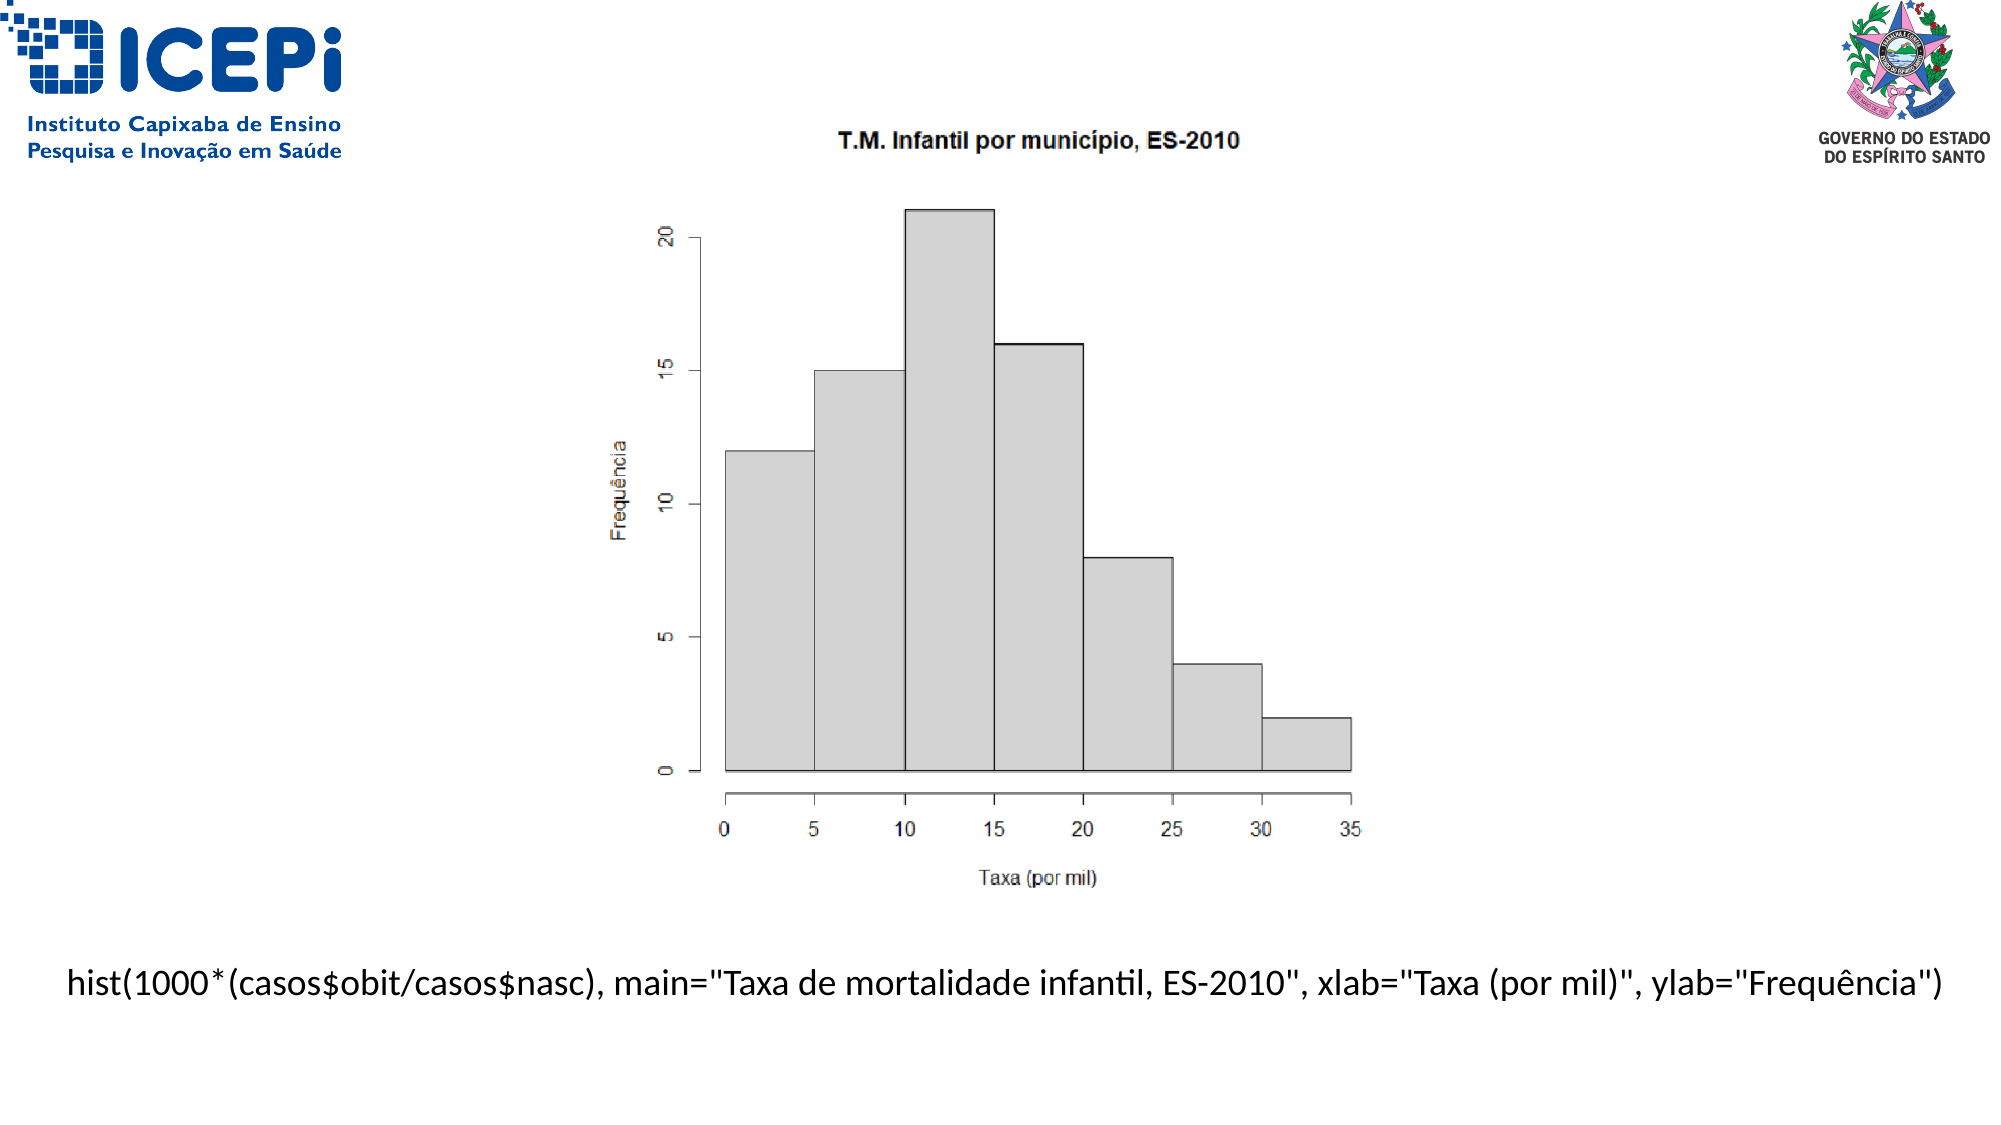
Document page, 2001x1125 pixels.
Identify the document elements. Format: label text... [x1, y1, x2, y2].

picture [1819, 0, 1991, 164]
text_box hist(1000*(casos$obit/casos$nasc), main="Taxa de mortalidade infantil, ES-2010", xlab="Taxa (por mil)", ylab="Frequência") [51, 950, 2000, 1011]
picture [603, 96, 1397, 907]
picture [0, 0, 341, 164]
